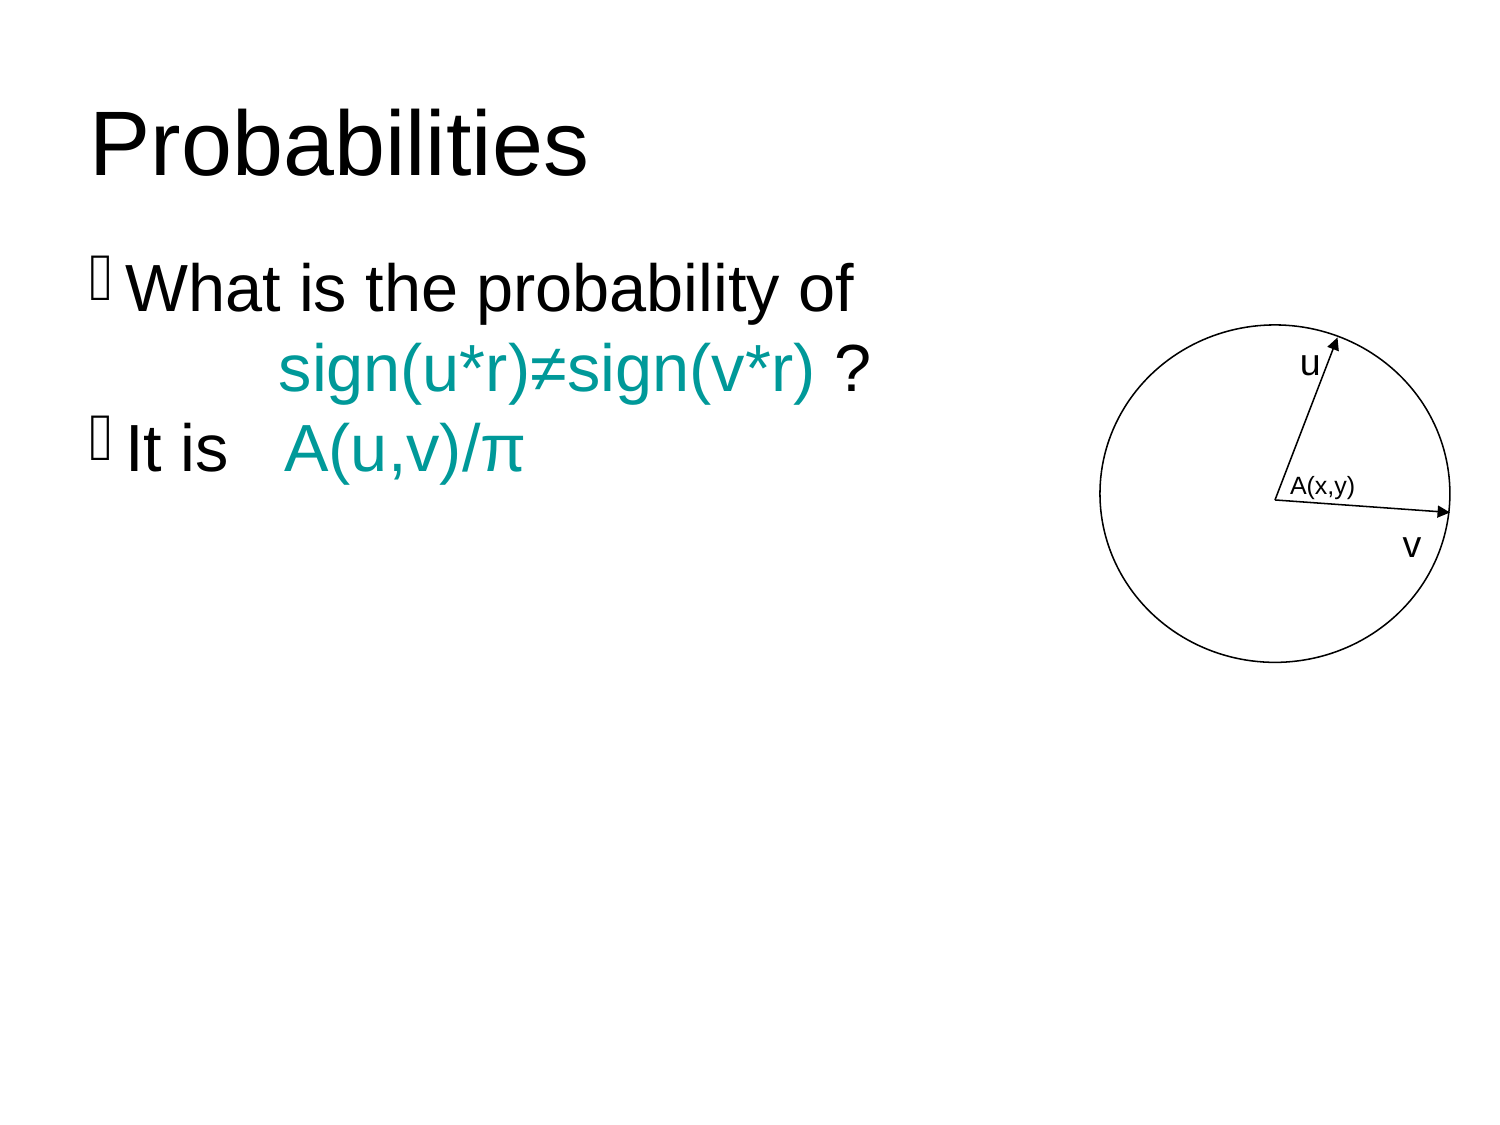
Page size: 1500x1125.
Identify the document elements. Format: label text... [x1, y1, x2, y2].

text_box [1099, 324, 1430, 663]
text_box [1371, 505, 1450, 518]
text_box [1437, 514, 1449, 558]
text_box What is the probability of sign(u*r)≠sign(v*r) ? It is A(u,v)/π [74, 237, 1075, 1005]
text_box u [1285, 331, 1336, 391]
text_box [1291, 335, 1450, 511]
text_box Probabilities [75, 45, 1425, 233]
text_box v [1387, 512, 1437, 573]
text_box A(x,y) [1275, 462, 1371, 508]
